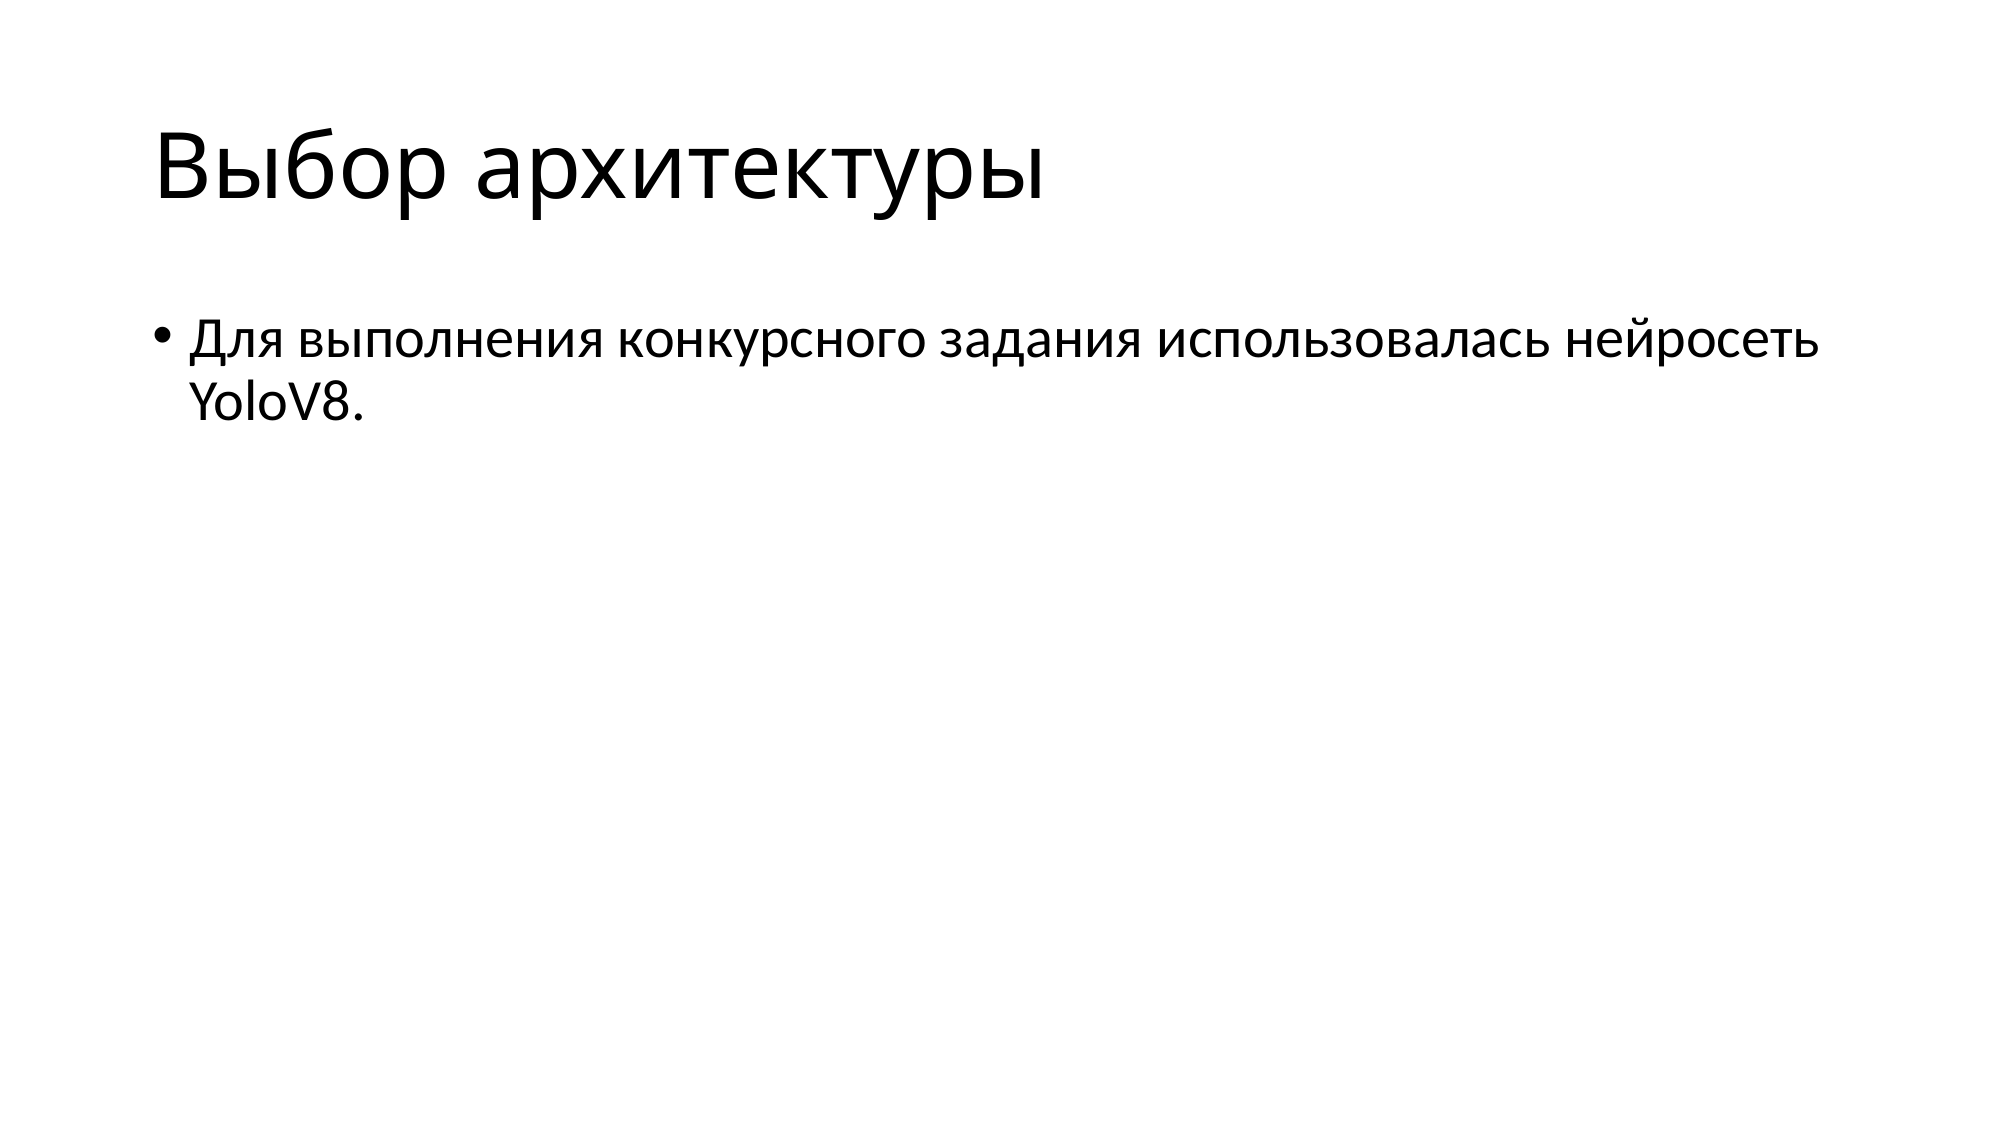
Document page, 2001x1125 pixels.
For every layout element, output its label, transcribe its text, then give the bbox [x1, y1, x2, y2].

list Для выполнения конкурсного задания использовалась нейросеть YoloV8. [137, 299, 1863, 1014]
title Выбор архитектуры [137, 59, 1863, 278]
